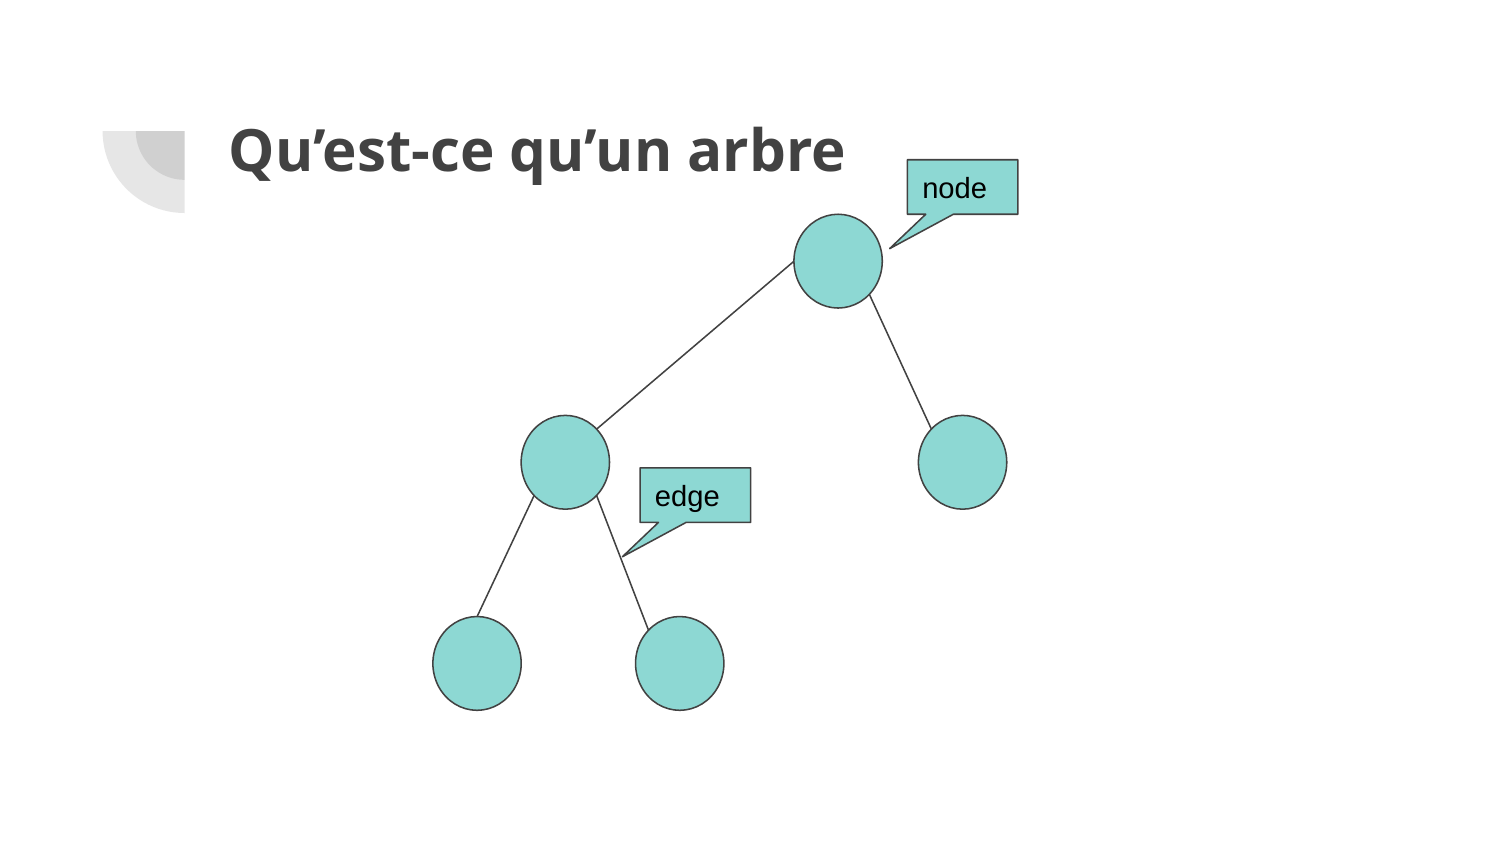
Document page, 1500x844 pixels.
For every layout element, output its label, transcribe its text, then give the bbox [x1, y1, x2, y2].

text_box [918, 415, 1007, 510]
text_box [521, 415, 610, 510]
text_box [432, 617, 522, 711]
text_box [596, 260, 795, 430]
text_box edge [640, 467, 751, 541]
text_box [869, 294, 932, 430]
text_box [793, 214, 883, 309]
text_box [635, 616, 724, 711]
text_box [476, 495, 535, 617]
text_box node [889, 159, 1018, 249]
title Qu’est-ce qu’un arbre [213, 98, 1368, 263]
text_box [596, 495, 649, 631]
